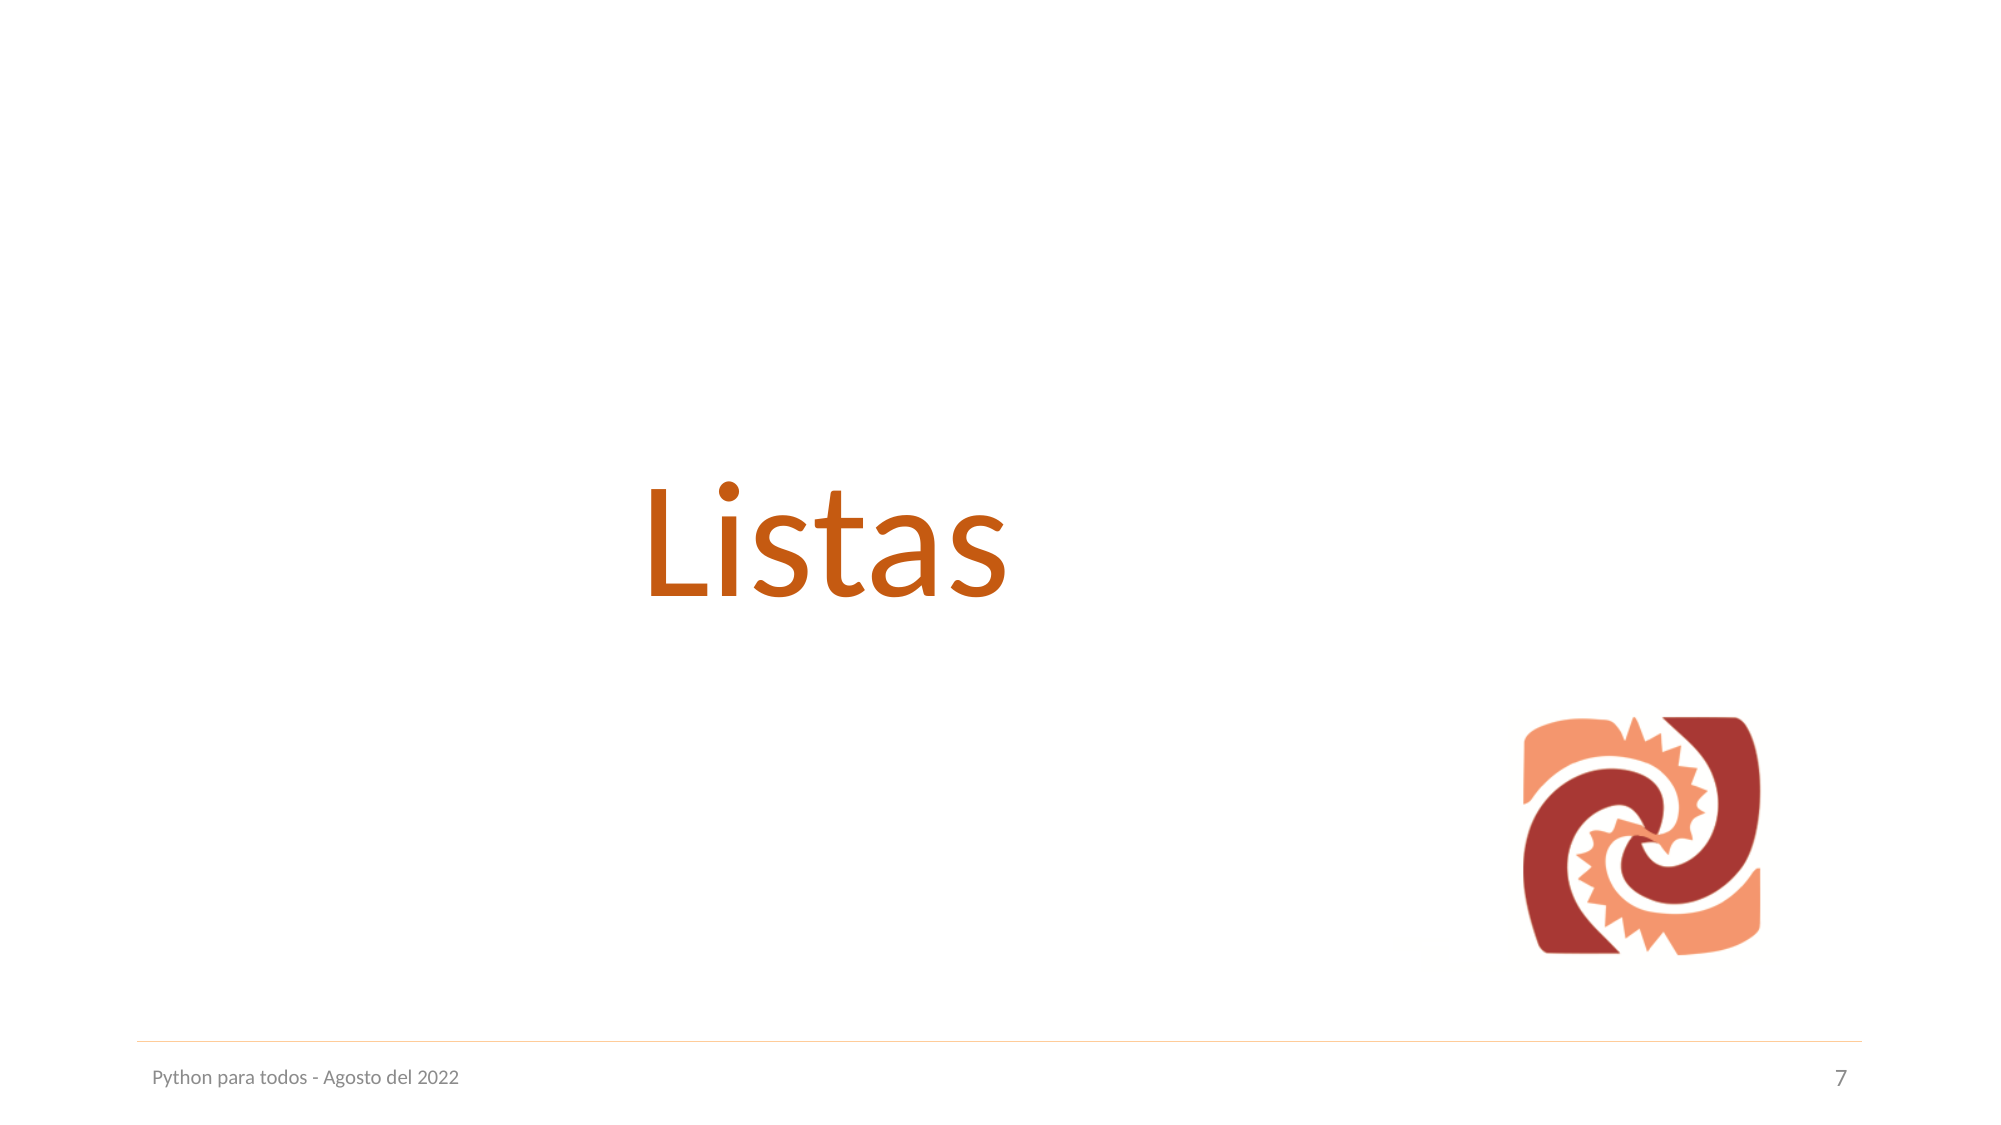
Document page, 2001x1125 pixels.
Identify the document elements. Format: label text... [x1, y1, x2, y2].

picture [1393, 662, 1882, 1038]
slide_number 7 [1412, 1046, 1863, 1106]
footer Python para todos - Agosto del 2022 [137, 1046, 1412, 1106]
list Listas [137, 445, 1515, 600]
